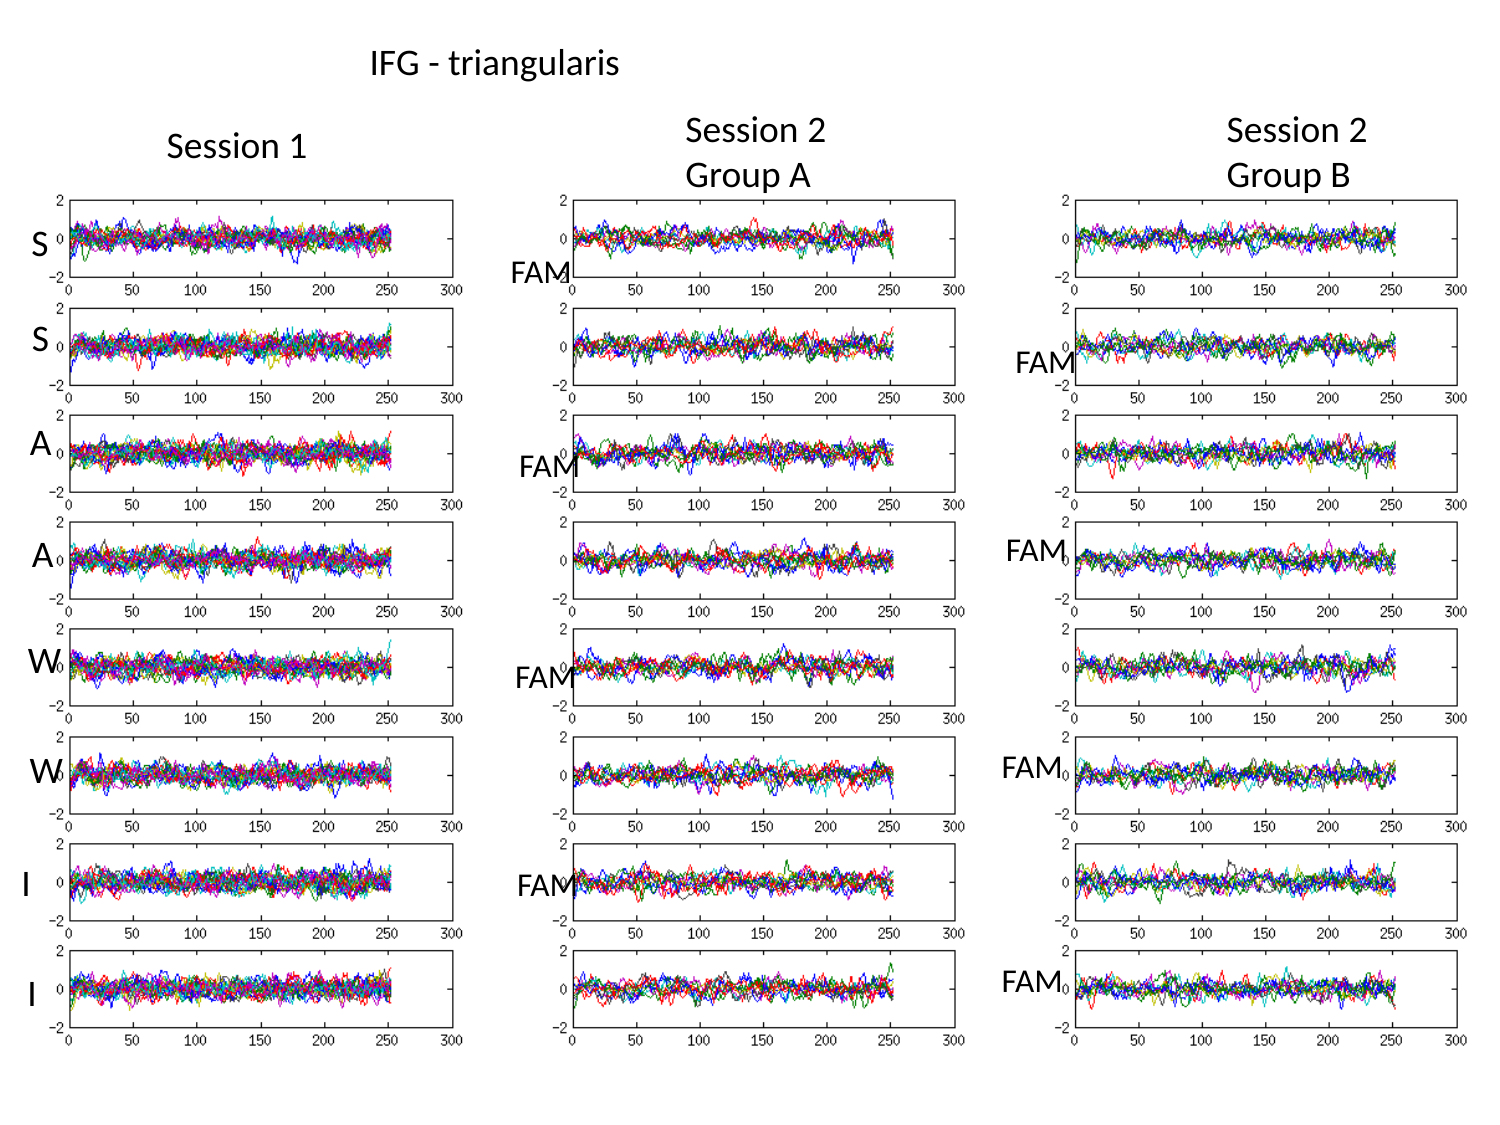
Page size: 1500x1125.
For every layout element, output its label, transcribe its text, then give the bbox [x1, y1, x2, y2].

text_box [6, 97, 1388, 1023]
text_box IFG - triangularis [354, 30, 636, 91]
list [0, 138, 1500, 1125]
